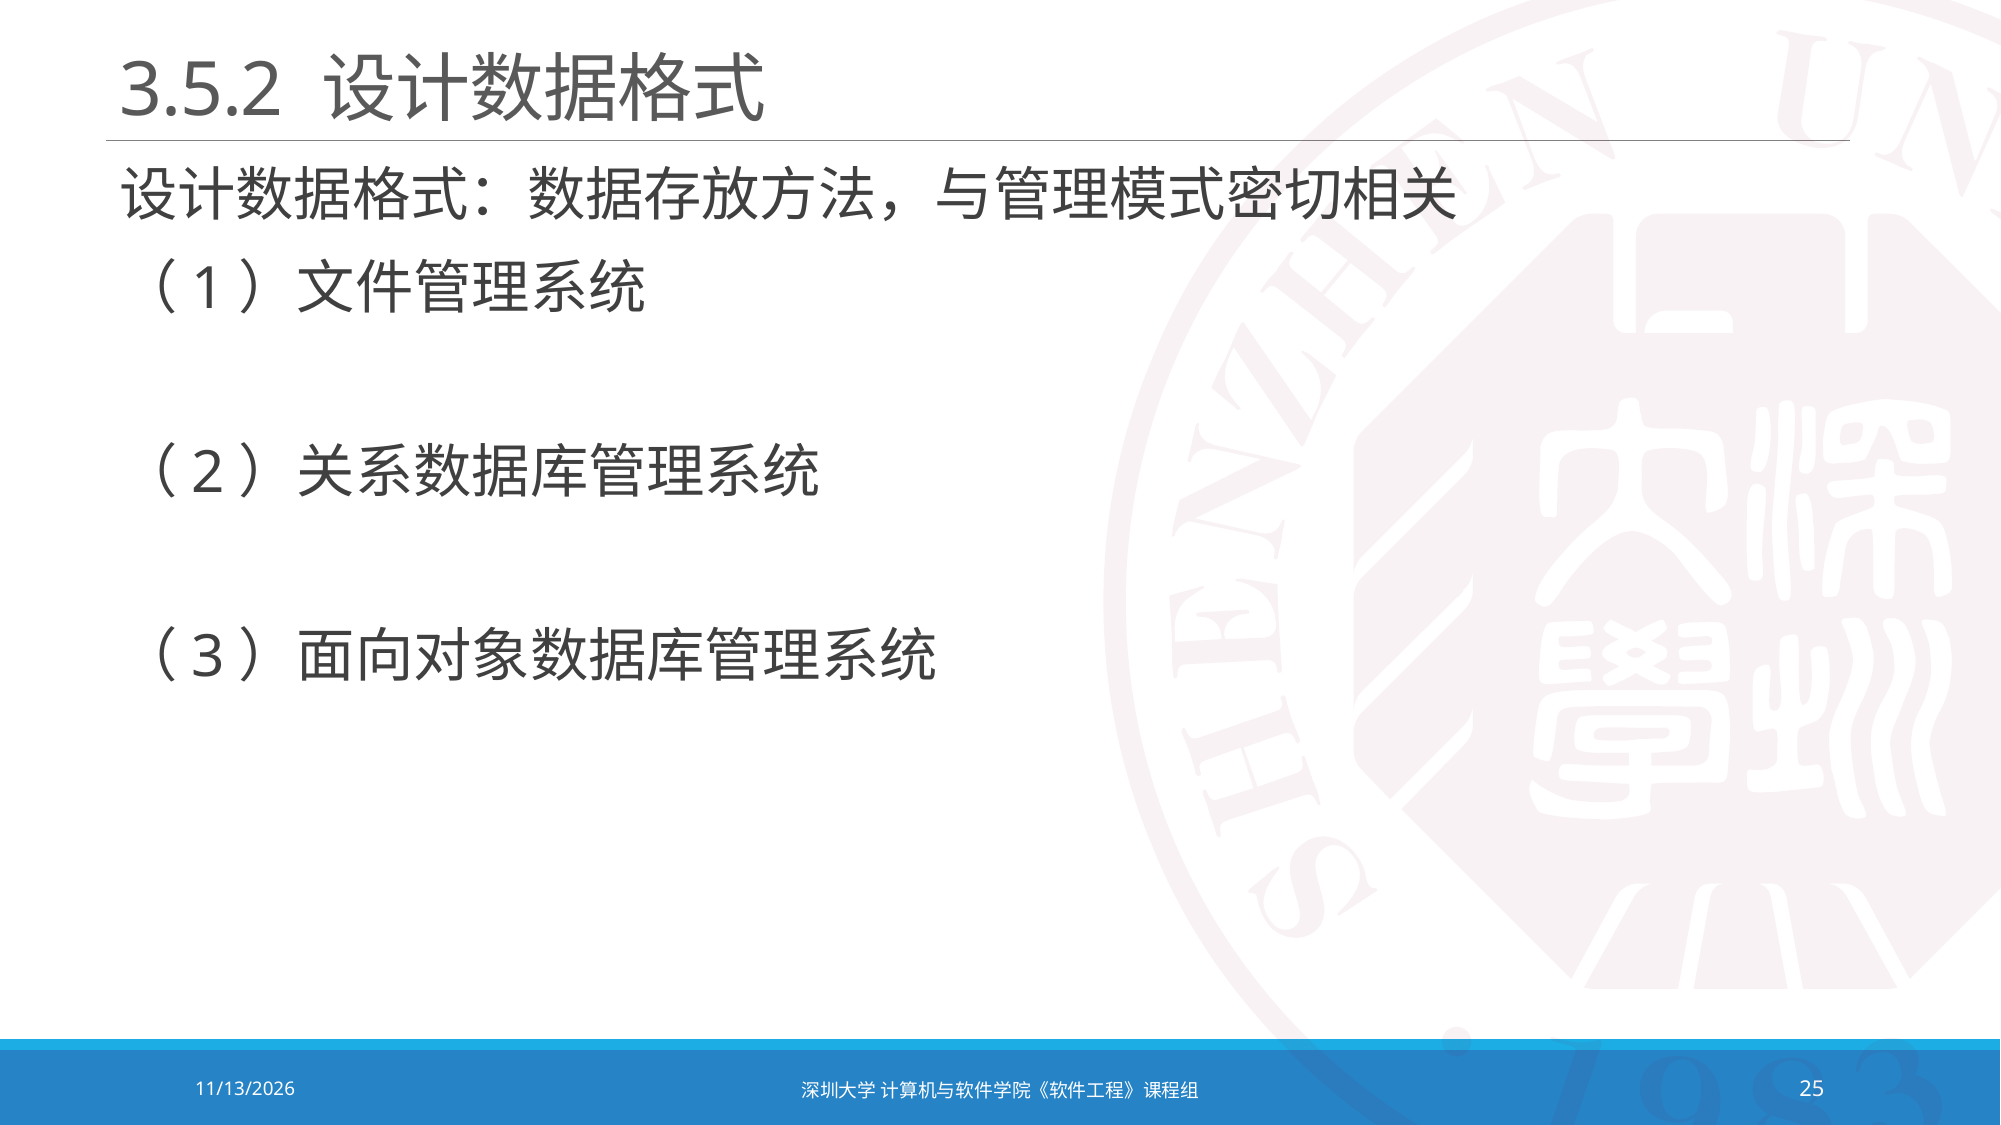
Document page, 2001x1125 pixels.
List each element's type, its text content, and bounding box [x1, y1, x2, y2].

slide_number 25 [1624, 1059, 1840, 1120]
footer 深圳大学 计算机与软件学院《软件工程》课程组 [604, 1059, 1396, 1120]
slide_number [180, 1059, 586, 1120]
list 设计数据格式：数据存放方法，与管理模式密切相关 （1）文件管理系统 （2）关系数据库管理系统 （3）面向对象数据库管理系统 [104, 158, 1902, 1008]
title 3.5.2 设计数据格式 [104, 0, 1856, 139]
